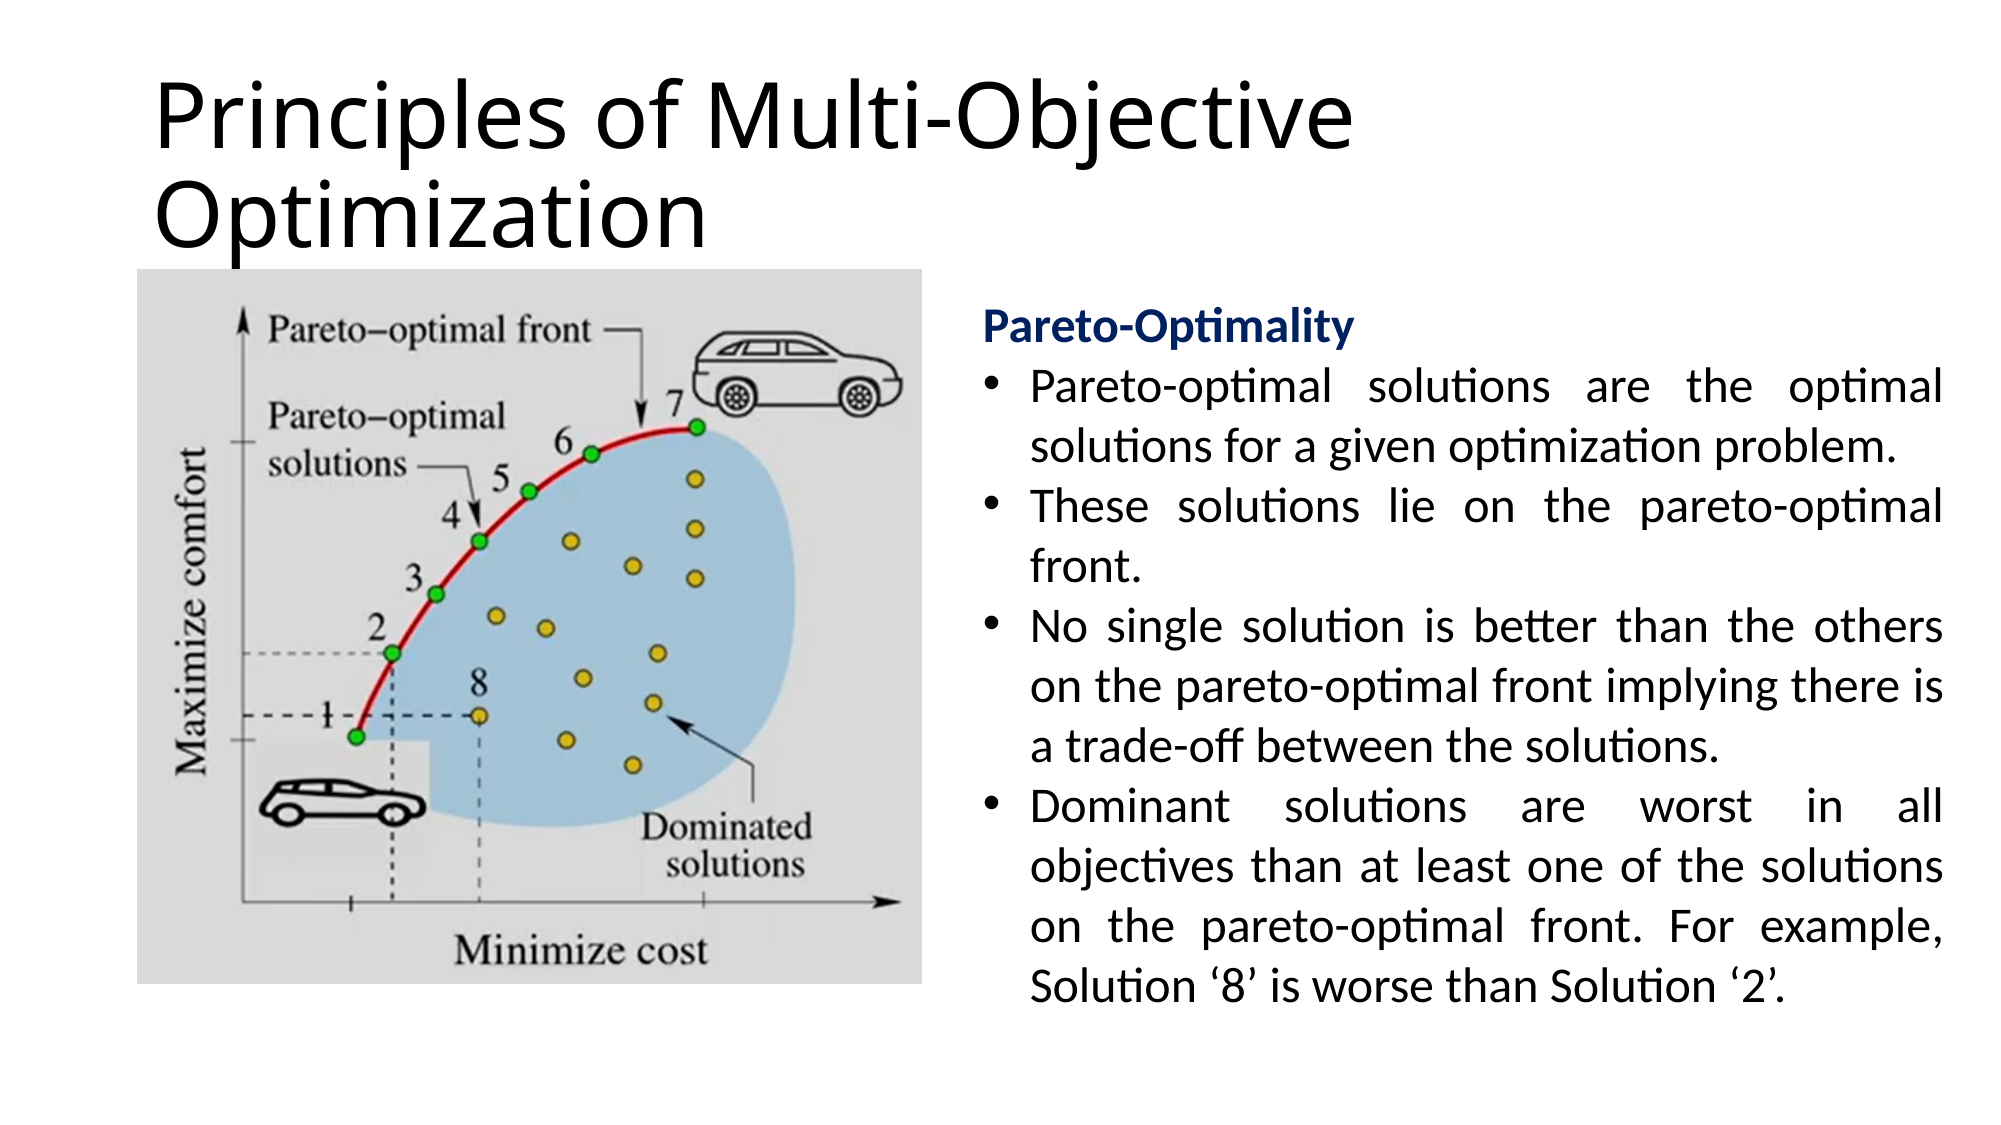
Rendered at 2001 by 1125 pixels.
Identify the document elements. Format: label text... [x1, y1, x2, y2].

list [137, 269, 922, 984]
title Principles of Multi-Objective Optimization [137, 59, 1863, 278]
text_box Pareto-Optimality Pareto-optimal solutions are the optimal solutions for a given optimization problem. These solutions lie on the pareto-optimal front. No single solution is better than the others on the pareto-optimal front implying there is a trade-off between the solutions. Dominant solutions are worst in all objectives than at least one of the solutions on the pareto-optimal front. For example, Solution ‘8’ is worse than Solution ‘2’. [968, 285, 1960, 1021]
